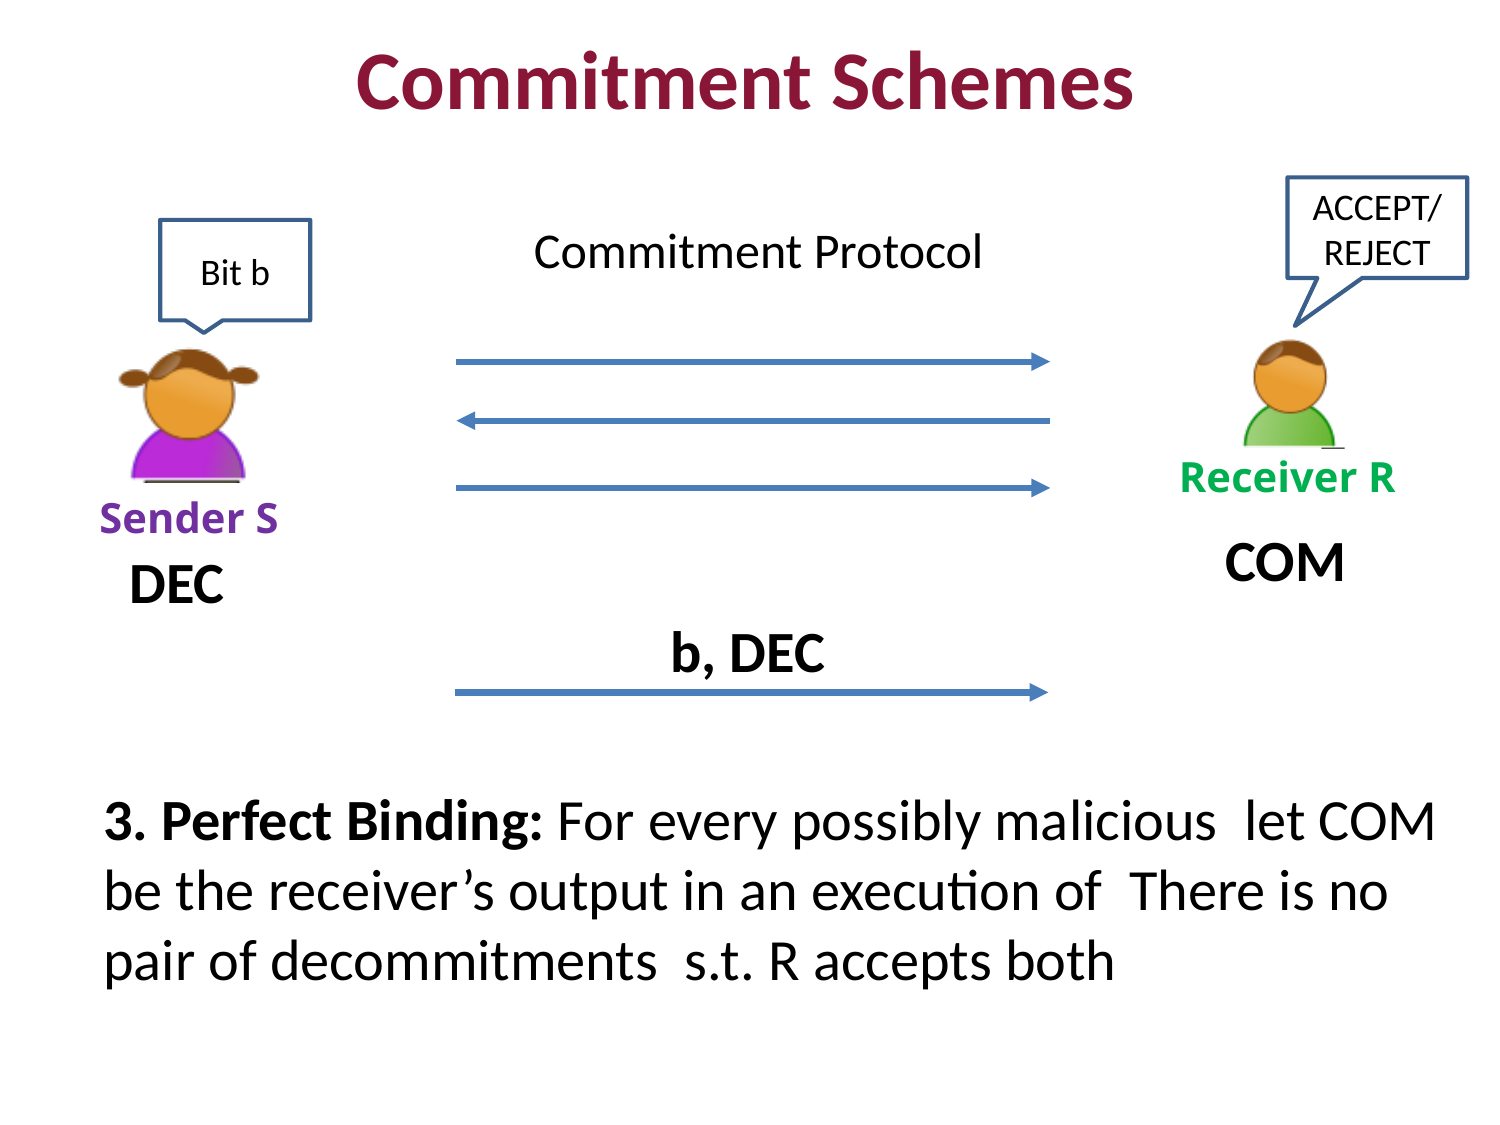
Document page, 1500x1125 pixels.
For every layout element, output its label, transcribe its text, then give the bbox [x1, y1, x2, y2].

text_box Bit b [158, 217, 313, 335]
text_box Commitment Schemes [0, 19, 1495, 149]
picture [1237, 337, 1345, 449]
text_box DEC [114, 537, 290, 623]
text_box Sender S [53, 485, 325, 548]
text_box ACCEPT/REJECT [1285, 175, 1470, 328]
text_box Receiver R [1151, 444, 1424, 507]
picture [95, 337, 274, 484]
text_box b, DEC [655, 606, 904, 691]
text_box COM [1210, 515, 1386, 601]
